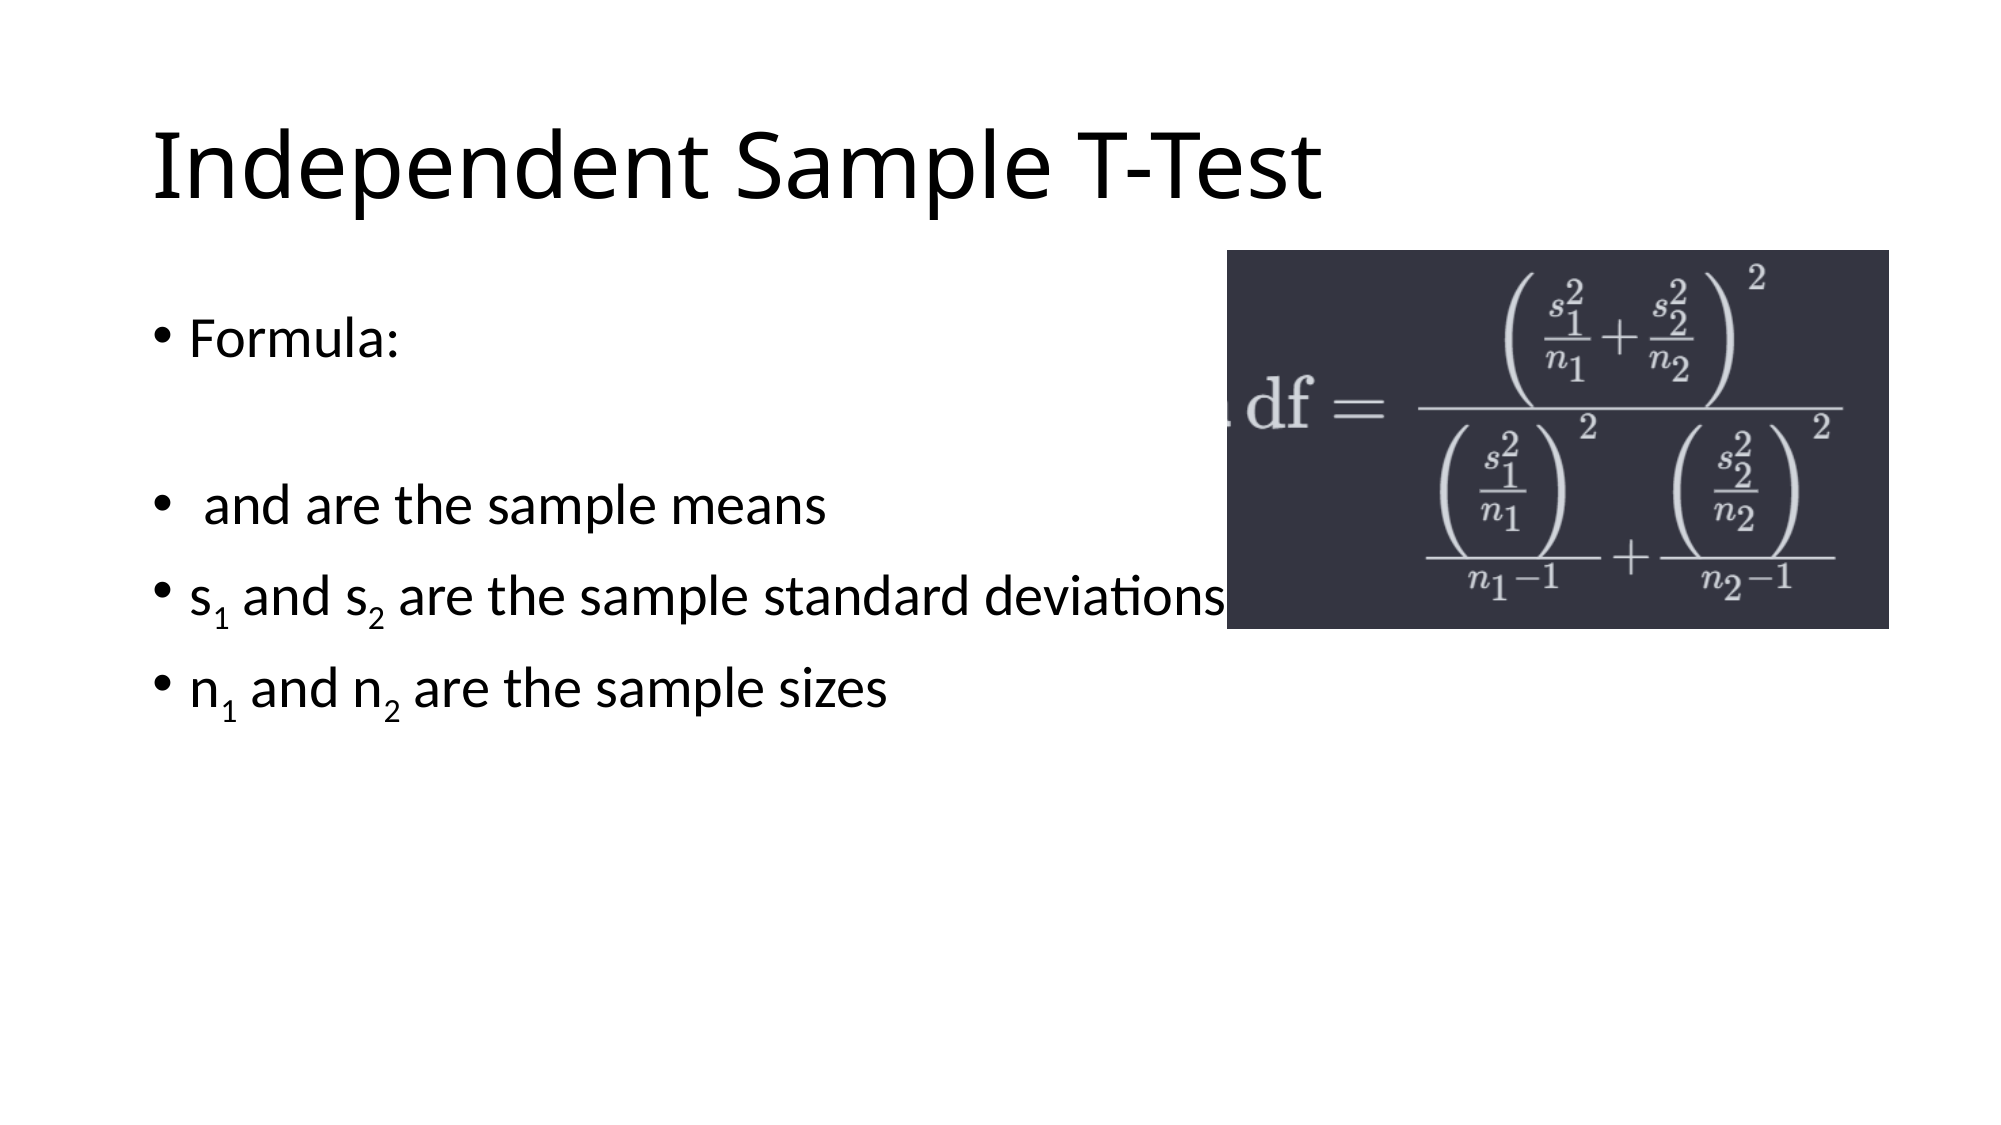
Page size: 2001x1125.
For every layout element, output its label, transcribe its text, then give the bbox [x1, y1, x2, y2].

picture [1227, 250, 1889, 629]
title Independent Sample T-Test [137, 59, 1863, 278]
